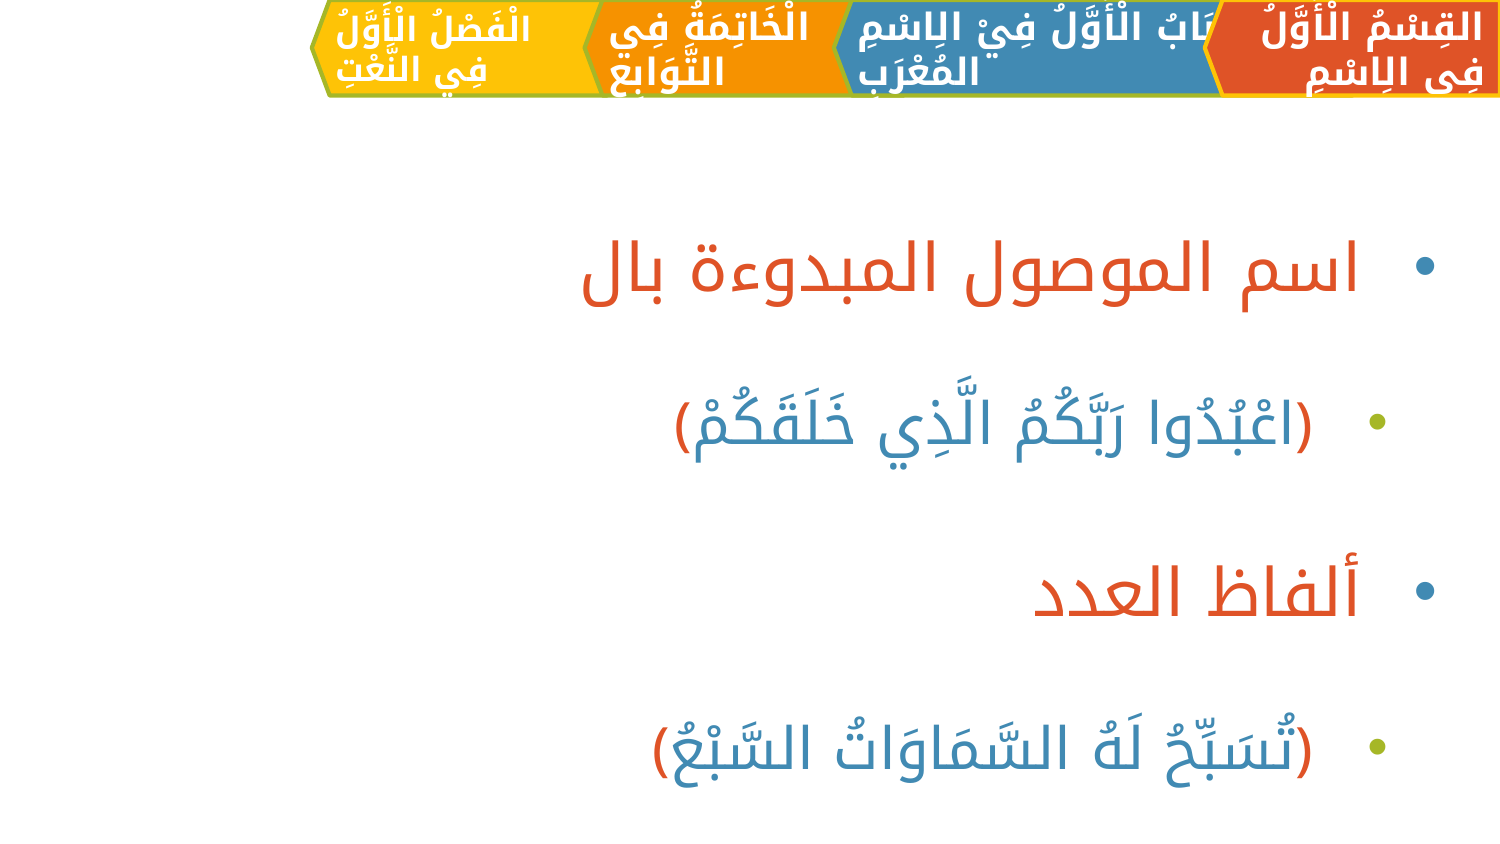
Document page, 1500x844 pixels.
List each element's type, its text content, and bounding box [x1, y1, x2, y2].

text_box الْفَصْلُ الْأَوَّلُ فِي النَّعْتِ [309, 0, 601, 98]
text_box الْخَاتِمَةُ فِي التَّوَابِعِ [582, 0, 850, 98]
text_box اَلبَابُ الْأَوَّلُ فِيْ الِاسْمِ المُعْرَبِ [831, 0, 1221, 98]
text_box القِسْمُ الْأَوَّلُ فِي الِاسْمِ [1202, 0, 1500, 98]
list اسم الموصول المبدوءة بال ﴿اعْبُدُوا رَبَّكُمُ الَّذِي خَلَقَكُمْ﴾ ألفاظ العدد ﴿تُسَبِّحُ لَهُ السَّمَاوَاتُ السَّبْعُ﴾ [29, 102, 1471, 824]
